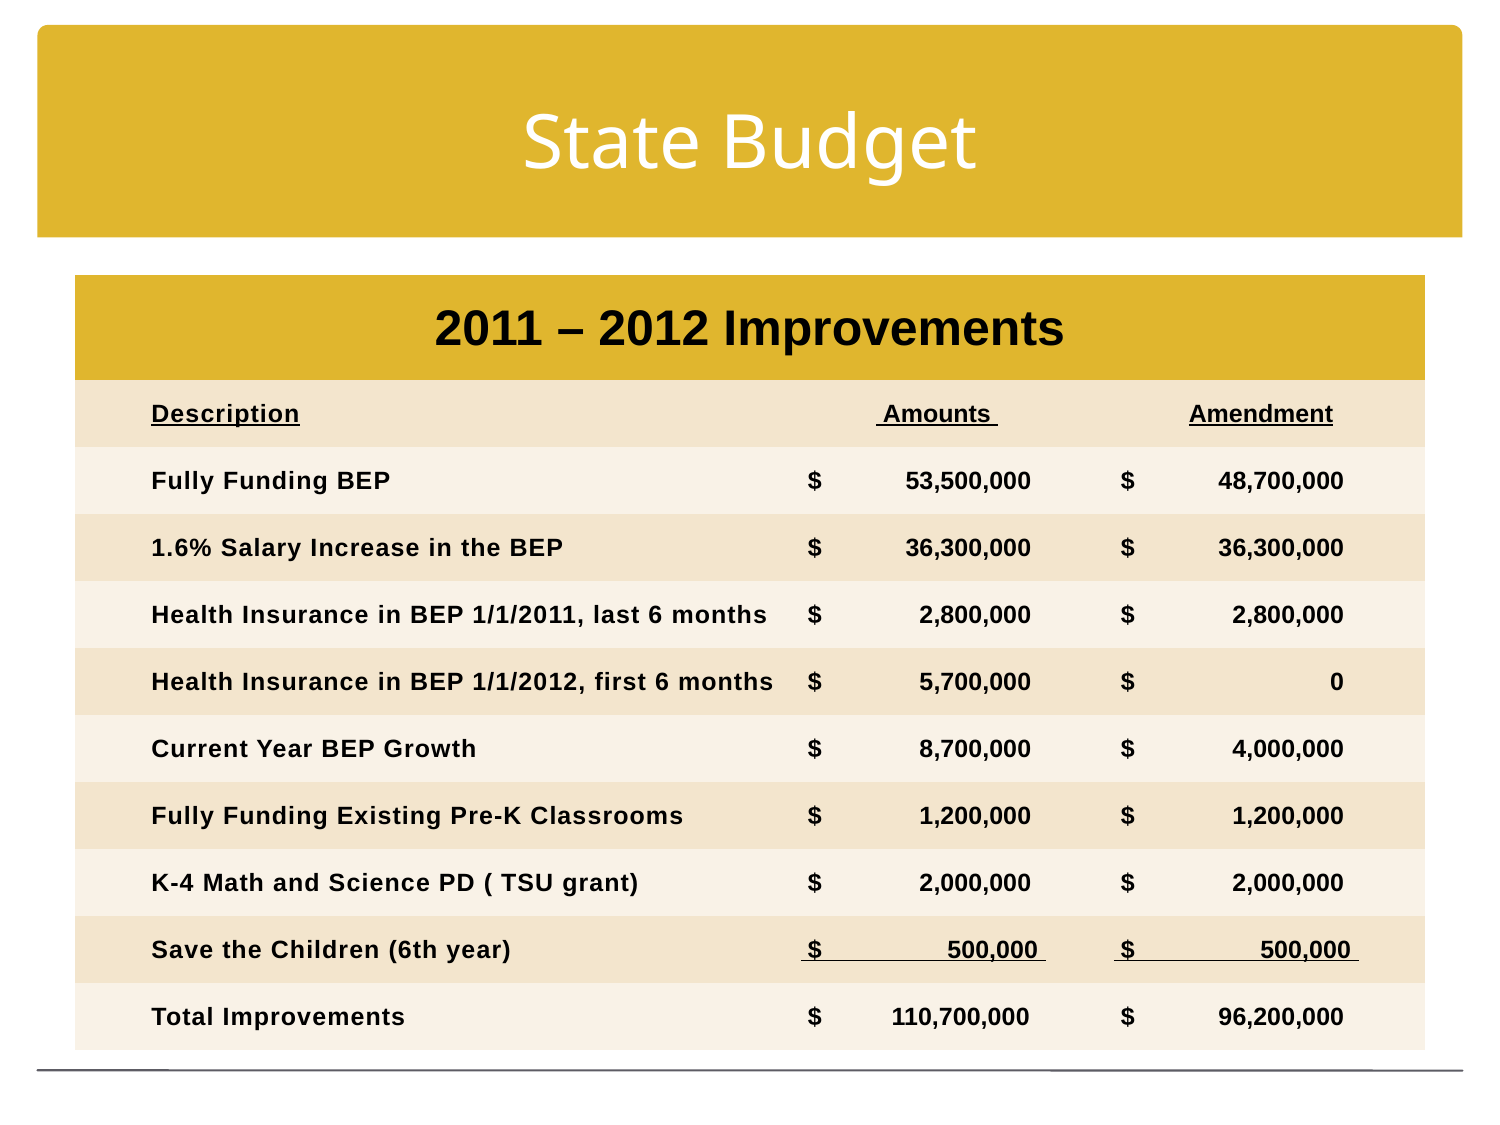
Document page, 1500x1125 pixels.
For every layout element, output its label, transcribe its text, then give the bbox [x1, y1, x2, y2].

table_cell $ 2,800,000 [799, 581, 1112, 648]
table_cell Fully Funding BEP [75, 447, 799, 514]
table_cell $ 110,700,000 [799, 983, 1112, 1050]
table_cell Fully Funding Existing Pre-K Classrooms [75, 782, 799, 849]
table_cell Health Insurance in BEP 1/1/2011, last 6 months [75, 581, 799, 648]
table_cell $ 1,200,000 [799, 782, 1112, 849]
table_cell Amounts [799, 380, 1112, 447]
table_cell $ 4,000,000 [1112, 715, 1425, 782]
table_cell $ 36,300,000 [799, 514, 1112, 581]
table_cell $ 0 [1112, 648, 1425, 715]
table_cell $ 96,200,000 [1112, 983, 1425, 1050]
table_cell Description [75, 380, 799, 447]
table_cell $ 8,700,000 [799, 715, 1112, 782]
title State Budget [50, 45, 1450, 233]
table_cell $ 2,000,000 [799, 849, 1112, 916]
table_cell Total Improvements [75, 983, 799, 1050]
table_cell $ 2,800,000 [1112, 581, 1425, 648]
table_cell $ 5,700,000 [799, 648, 1112, 715]
table_cell Health Insurance in BEP 1/1/2012, first 6 months [75, 648, 799, 715]
table_cell K-4 Math and Science PD ( TSU grant) [75, 849, 799, 916]
table_cell Save the Children (6th year) [75, 916, 799, 983]
table_cell $ 48,700,000 [1112, 447, 1425, 514]
table_cell $ 1,200,000 [1112, 782, 1425, 849]
table_cell Amendment [1112, 380, 1425, 447]
table_header 2011 – 2012 Improvements [75, 275, 1425, 380]
table_cell $ 500,000 [1112, 916, 1425, 983]
table_cell $ 500,000 [799, 916, 1112, 983]
table_cell $ 2,000,000 [1112, 849, 1425, 916]
table_cell Current Year BEP Growth [75, 715, 799, 782]
table_cell 1.6% Salary Increase in the BEP [75, 514, 799, 581]
table_cell $ 36,300,000 [1112, 514, 1425, 581]
table_cell $ 53,500,000 [799, 447, 1112, 514]
